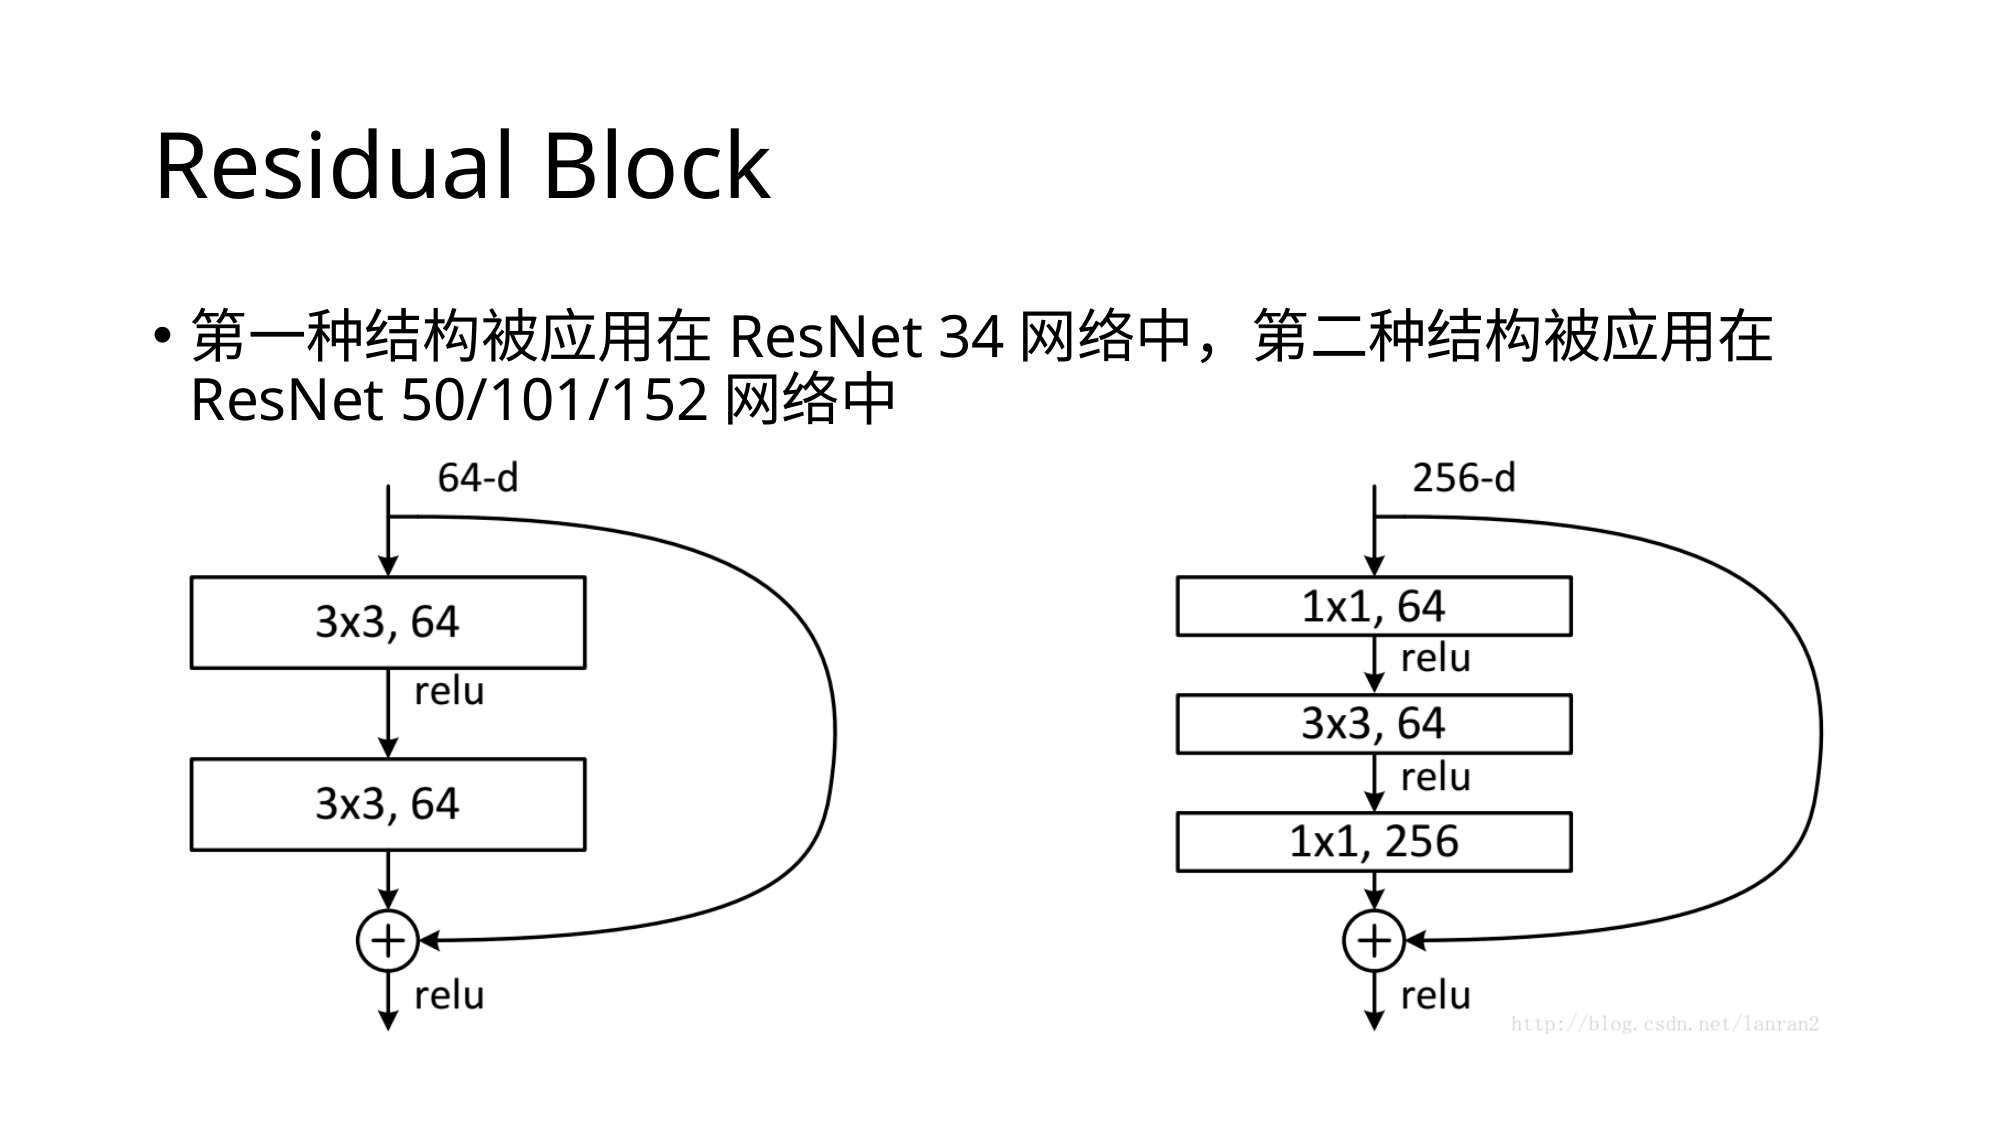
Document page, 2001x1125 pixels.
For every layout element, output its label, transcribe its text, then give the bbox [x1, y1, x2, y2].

list 第一种结构被应用在ResNet 34网络中，第二种结构被应用在 ResNet 50/101/152网络中 [137, 299, 1863, 1014]
picture [182, 445, 1833, 1046]
title Residual Block [137, 59, 1863, 278]
